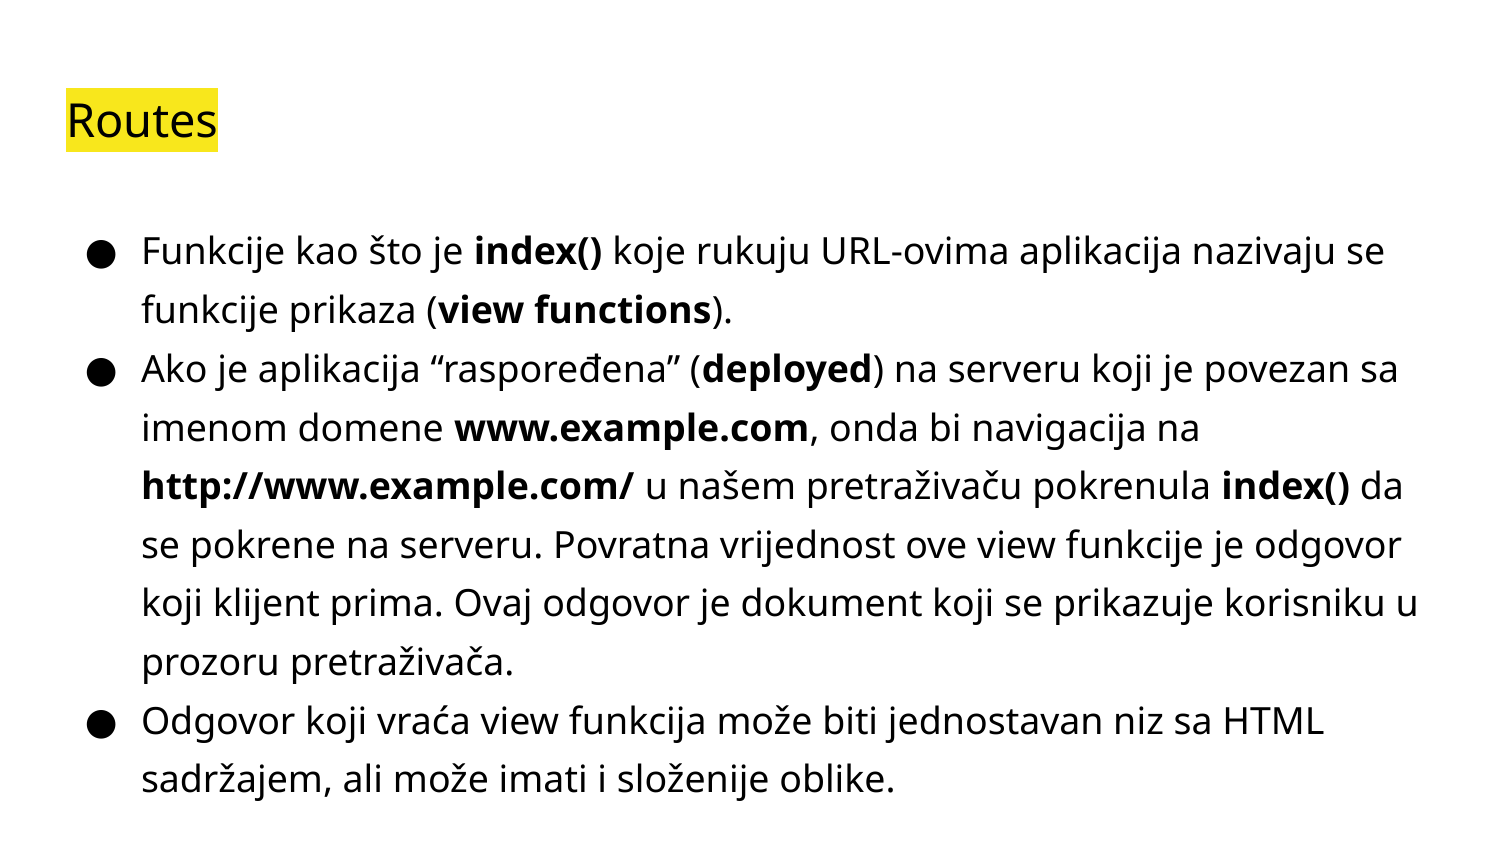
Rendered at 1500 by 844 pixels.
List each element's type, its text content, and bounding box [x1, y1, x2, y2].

list Funkcije kao što je index() koje rukuju URL-ovima aplikacija nazivaju se funkcije prikaza (view functions). Ako je aplikacija “raspoređena” (deployed) na serveru koji je povezan sa imenom domene www.example.com, onda bi navigacija na http://www.example.com/ u našem pretraživaču pokrenula index() da se pokrene na serveru. Povratna vrijednost ove view funkcije je odgovor koji klijent prima. Ovaj odgovor je dokument koji se prikazuje korisniku u prozoru pretraživača. Odgovor koji vraća view funkcija može biti jednostavan niz sa HTML sadržajem, ali može imati i složenije oblike. [51, 202, 1449, 844]
title Routes [51, 72, 1449, 167]
